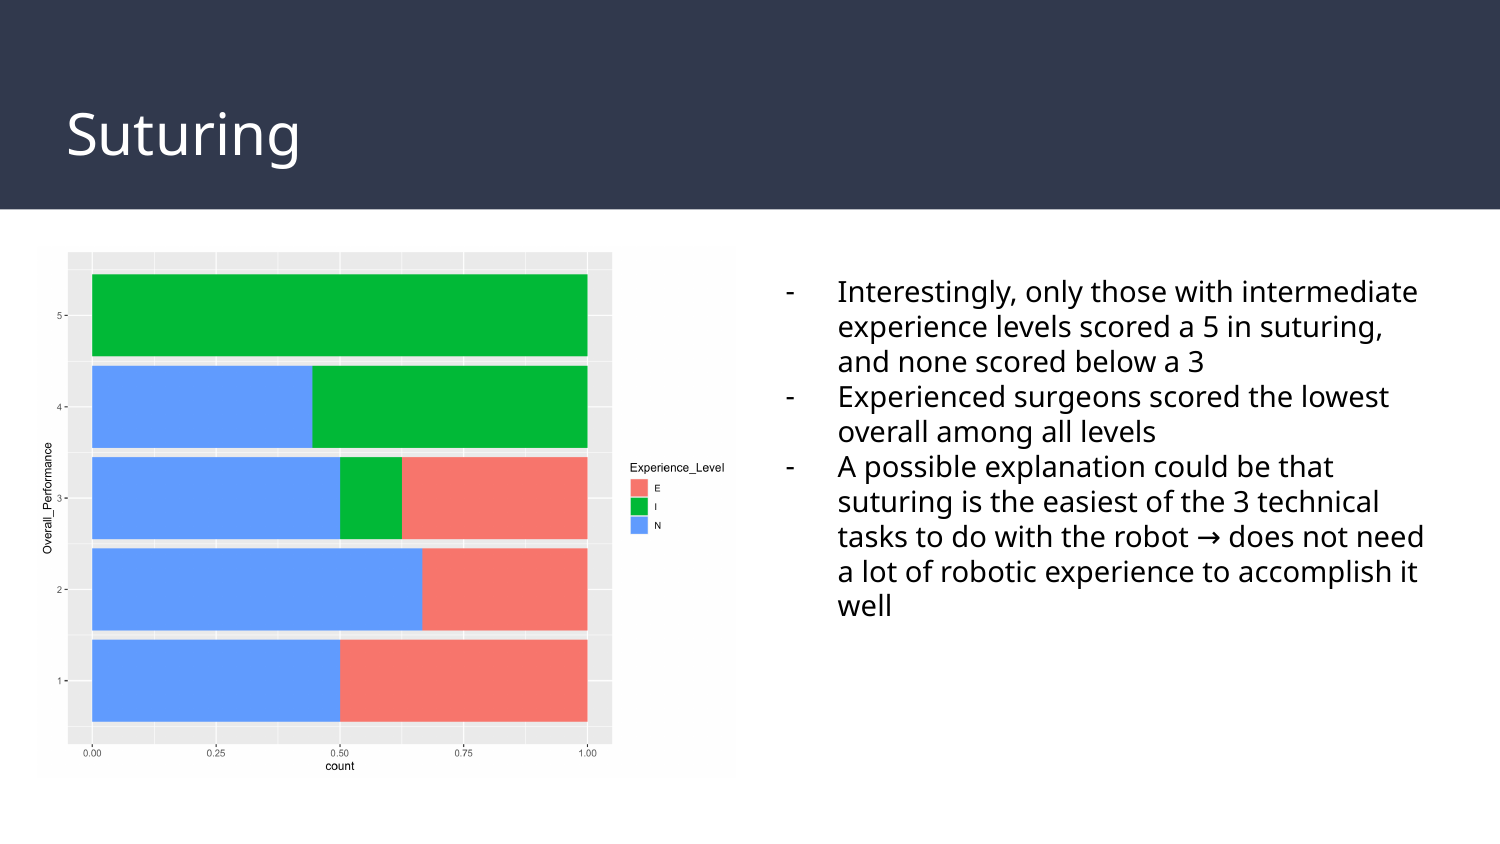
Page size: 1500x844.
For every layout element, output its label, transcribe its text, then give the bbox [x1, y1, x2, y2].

picture [36, 246, 736, 778]
title Suturing [51, 82, 1449, 185]
text_box Interestingly, only those with intermediate experience levels scored a 5 in suturing, and none scored below a 3 Experienced surgeons scored the lowest overall among all levels A possible explanation could be that suturing is the easiest of the 3 technical tasks to do with the robot → does not need a lot of robotic experience to accomplish it well [747, 258, 1449, 638]
